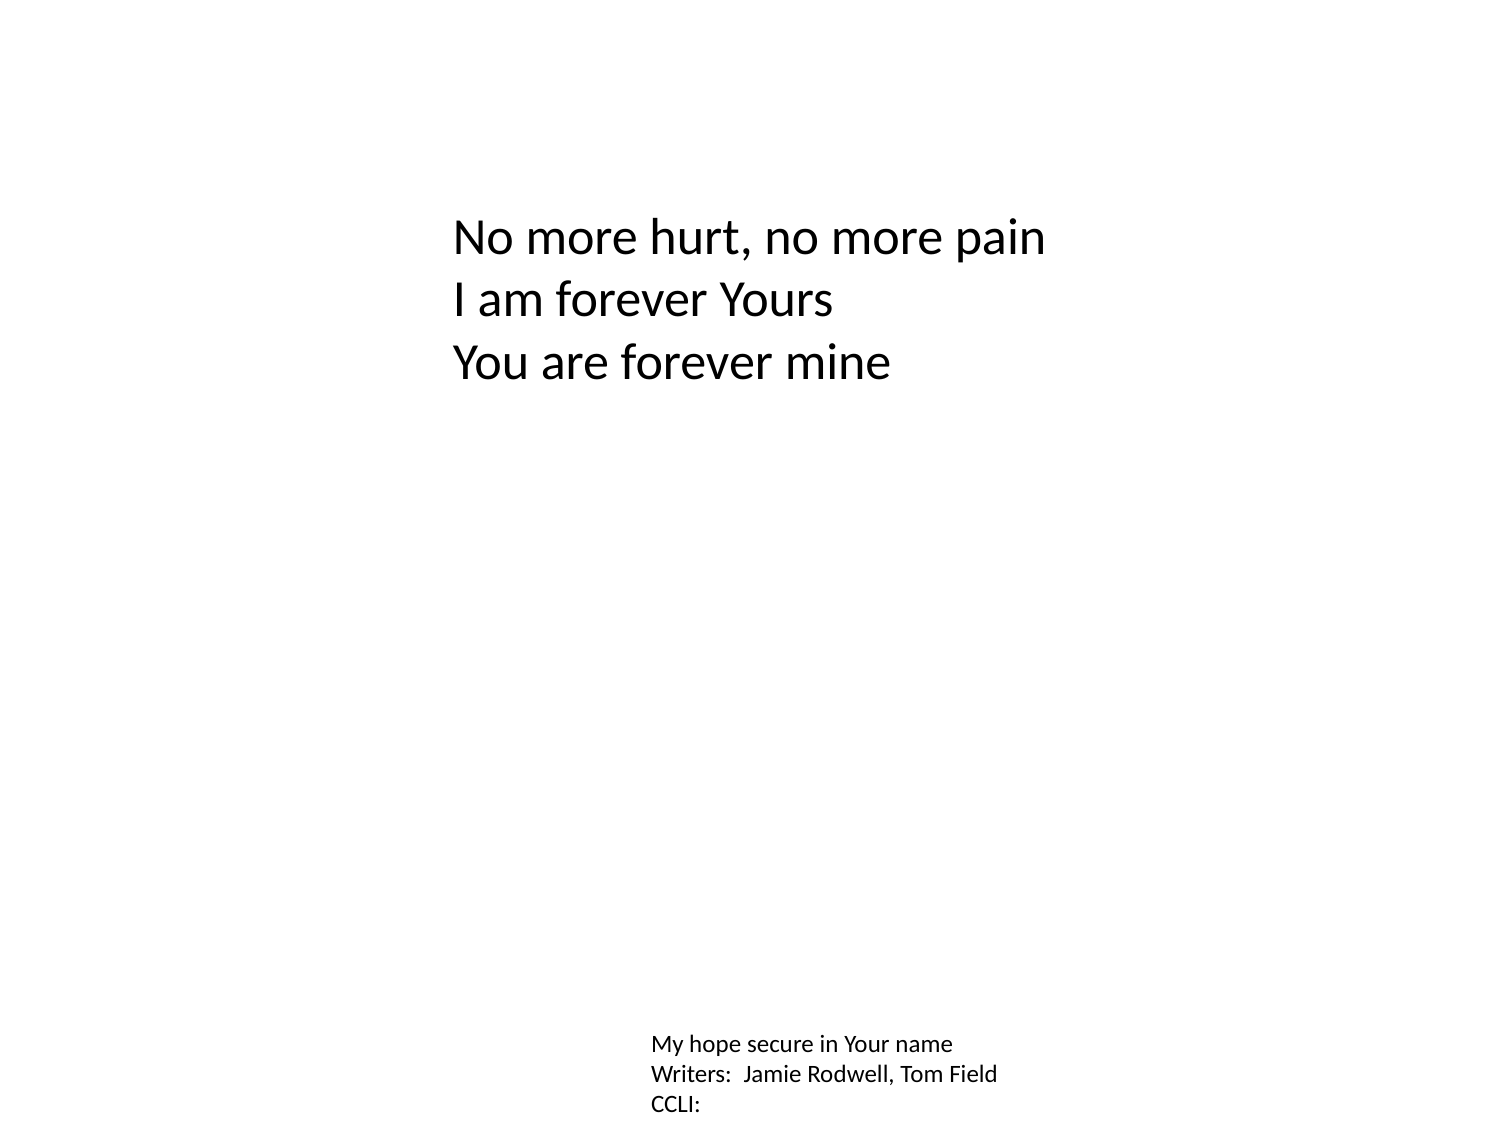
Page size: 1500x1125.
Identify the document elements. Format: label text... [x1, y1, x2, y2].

text_box No more hurt, no more pain I am forever Yours You are forever mine [438, 149, 1062, 460]
text_box My hope secure in Your name Writers: Jamie Rodwell, Tom Field CCLI: [636, 975, 1014, 1125]
